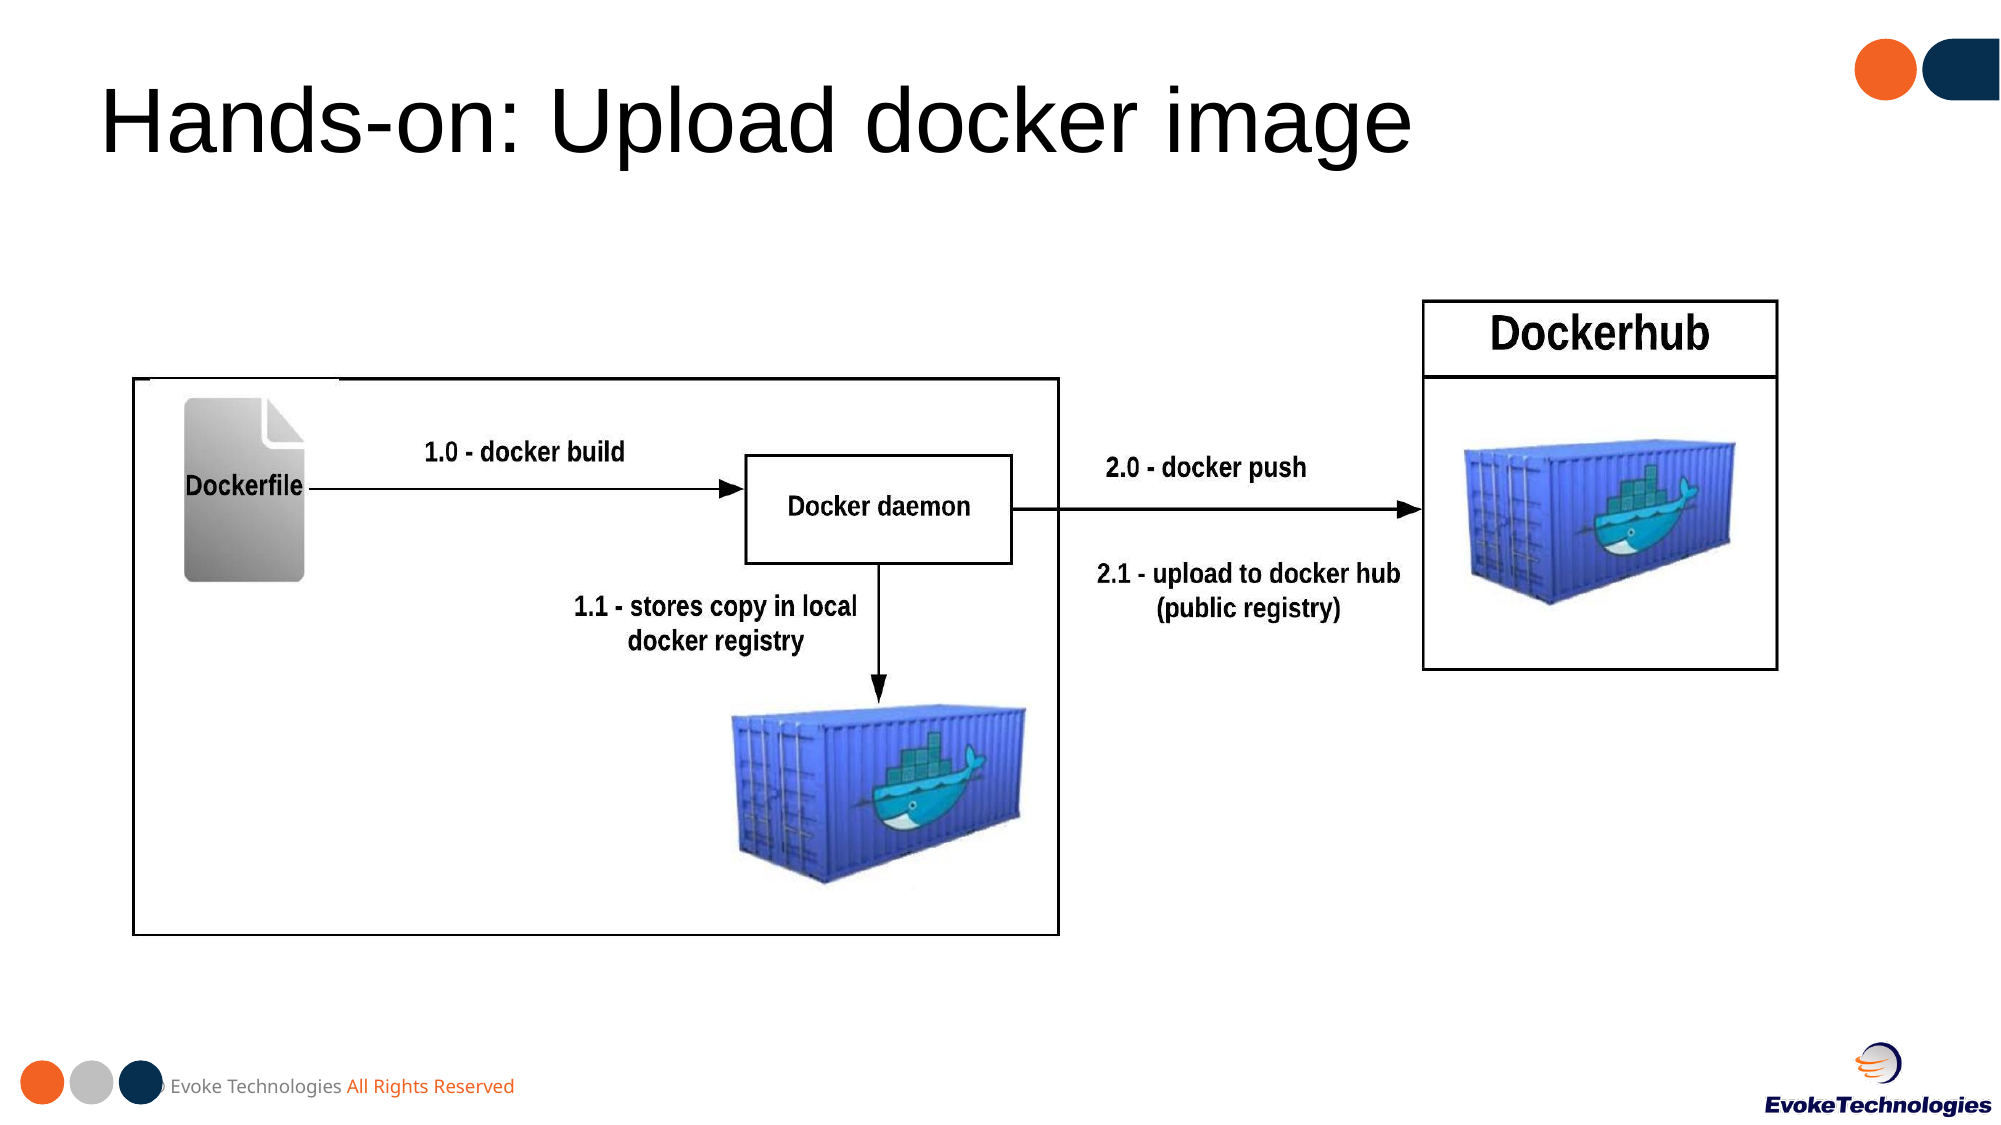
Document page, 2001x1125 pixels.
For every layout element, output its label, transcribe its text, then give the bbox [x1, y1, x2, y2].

picture [79, 235, 1831, 998]
picture [1761, 1039, 1996, 1125]
text_box Hands-on: Upload docker image [99, 44, 1900, 201]
